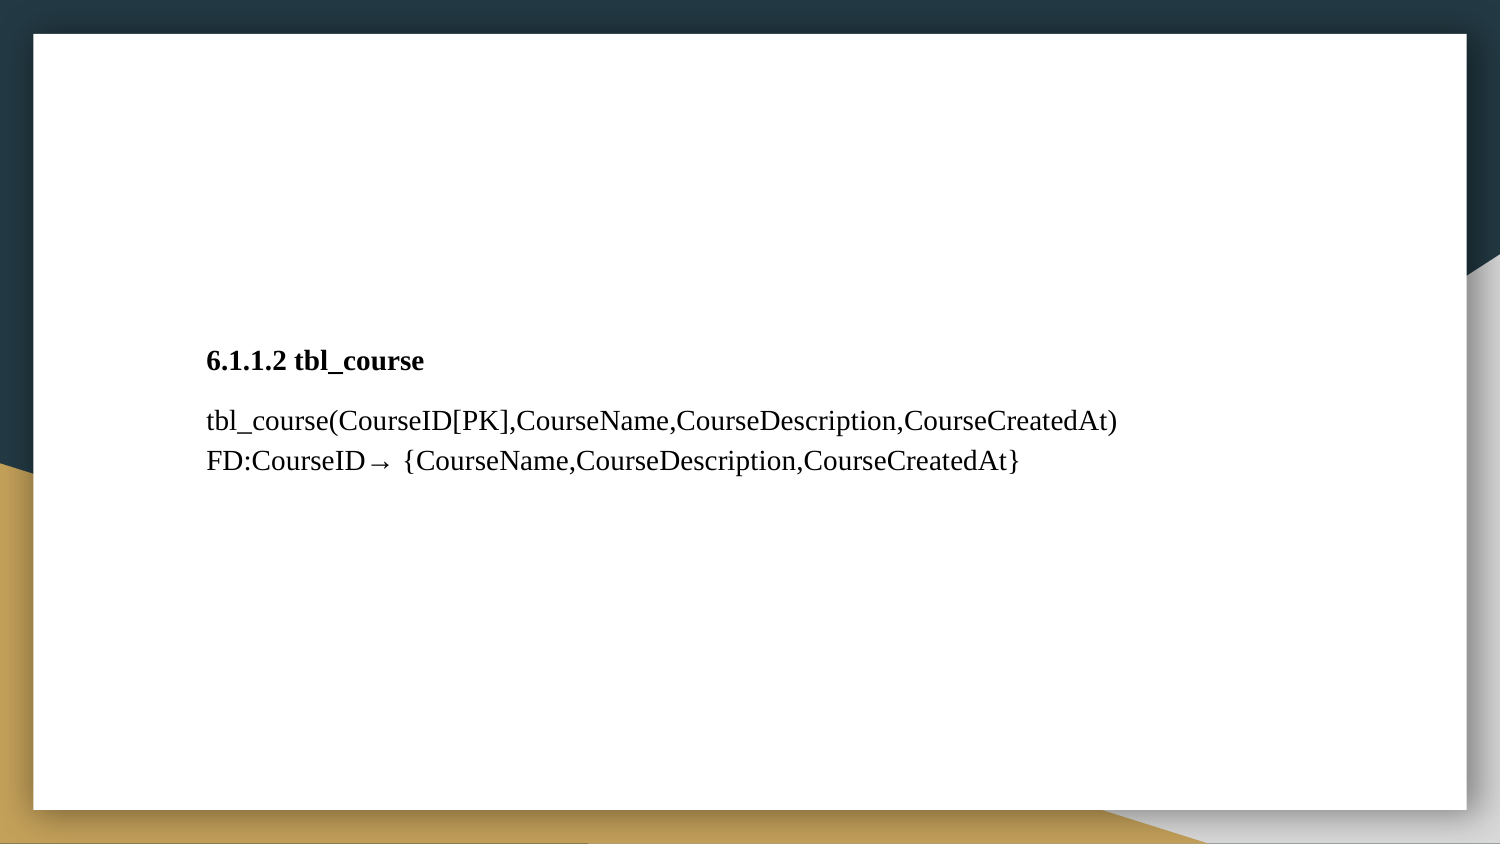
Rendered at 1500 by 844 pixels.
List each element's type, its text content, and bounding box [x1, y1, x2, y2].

text_box 6.1.1.2 tbl_course tbl_course(CourseID[PK],CourseName,CourseDescription,CourseCreatedAt) FD:CourseID→ {CourseName,CourseDescription,CourseCreatedAt} [191, 326, 1366, 532]
